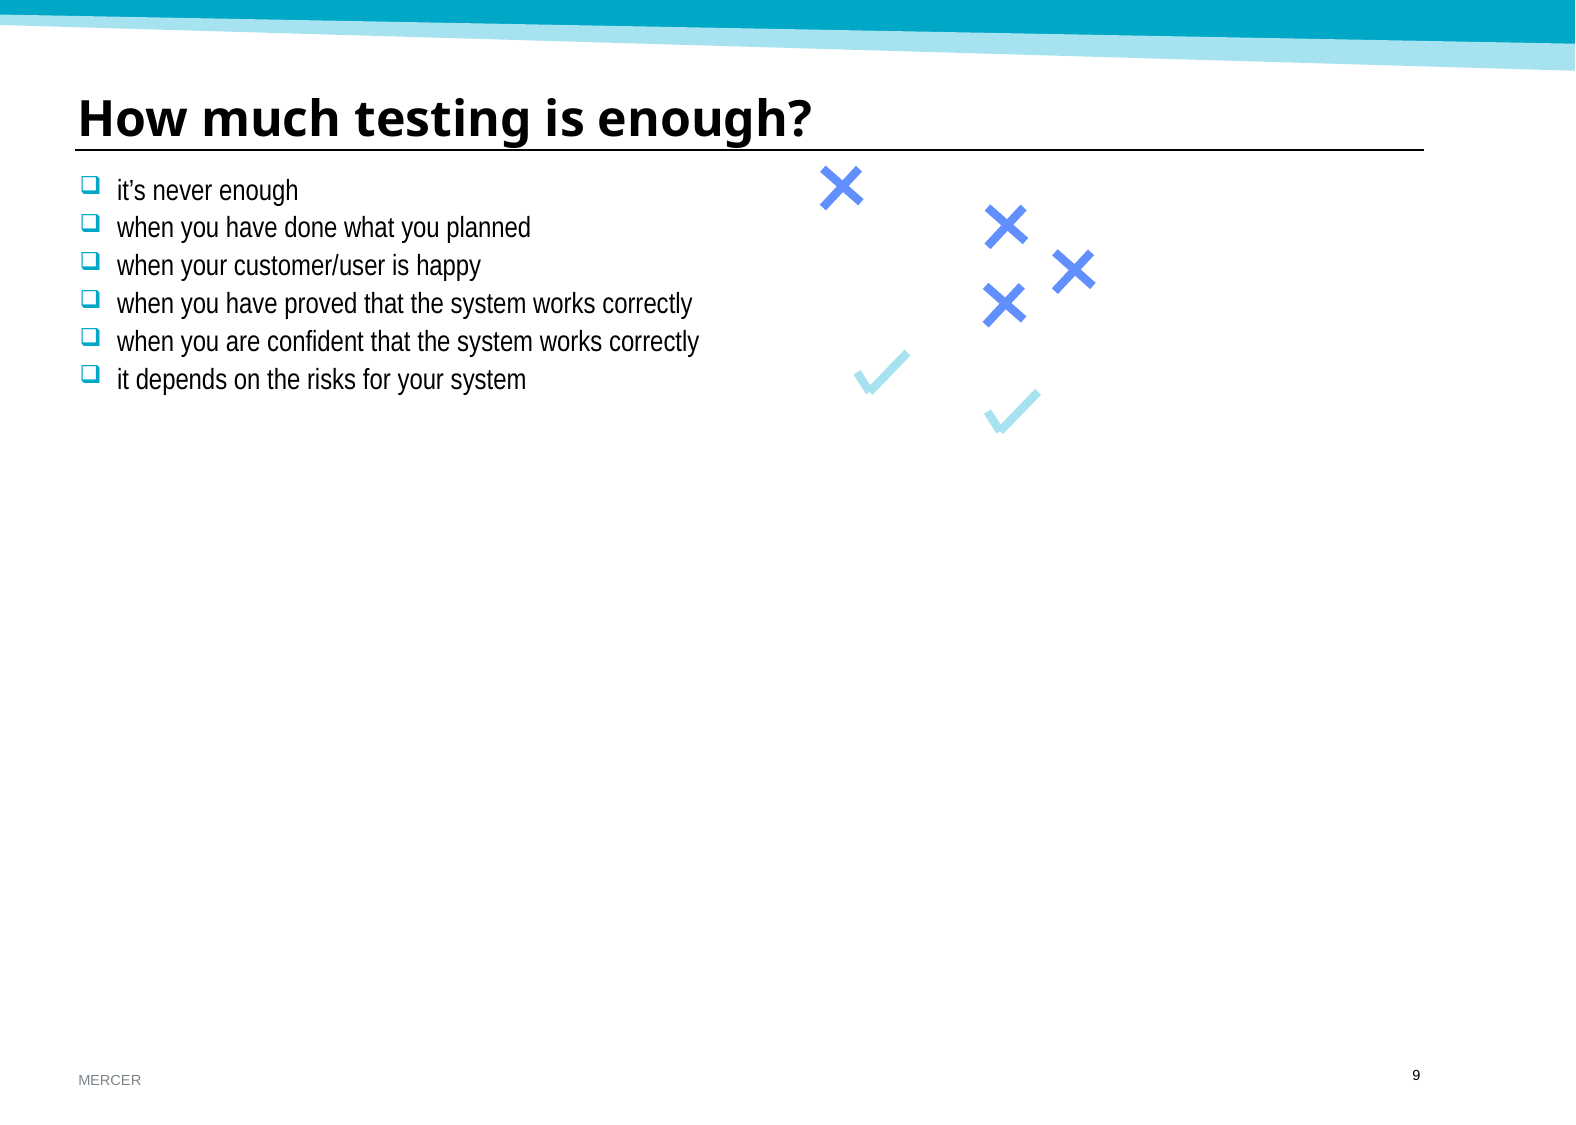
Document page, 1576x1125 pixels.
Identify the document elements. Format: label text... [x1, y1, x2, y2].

text_box 8 [1370, 1068, 1421, 1094]
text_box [1054, 252, 1094, 292]
text_box [42, 0, 1402, 168]
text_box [822, 168, 862, 208]
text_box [985, 285, 1024, 325]
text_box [987, 391, 1039, 432]
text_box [856, 352, 908, 393]
text_box it’s never enough when you have done what you planned when your customer/user is happy when you have proved that the system works correctly when you are confident that the system works correctly it depends on the risks for your system [12, 168, 1544, 1063]
text_box How much testing is enough? [62, 87, 1544, 168]
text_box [987, 207, 1026, 247]
